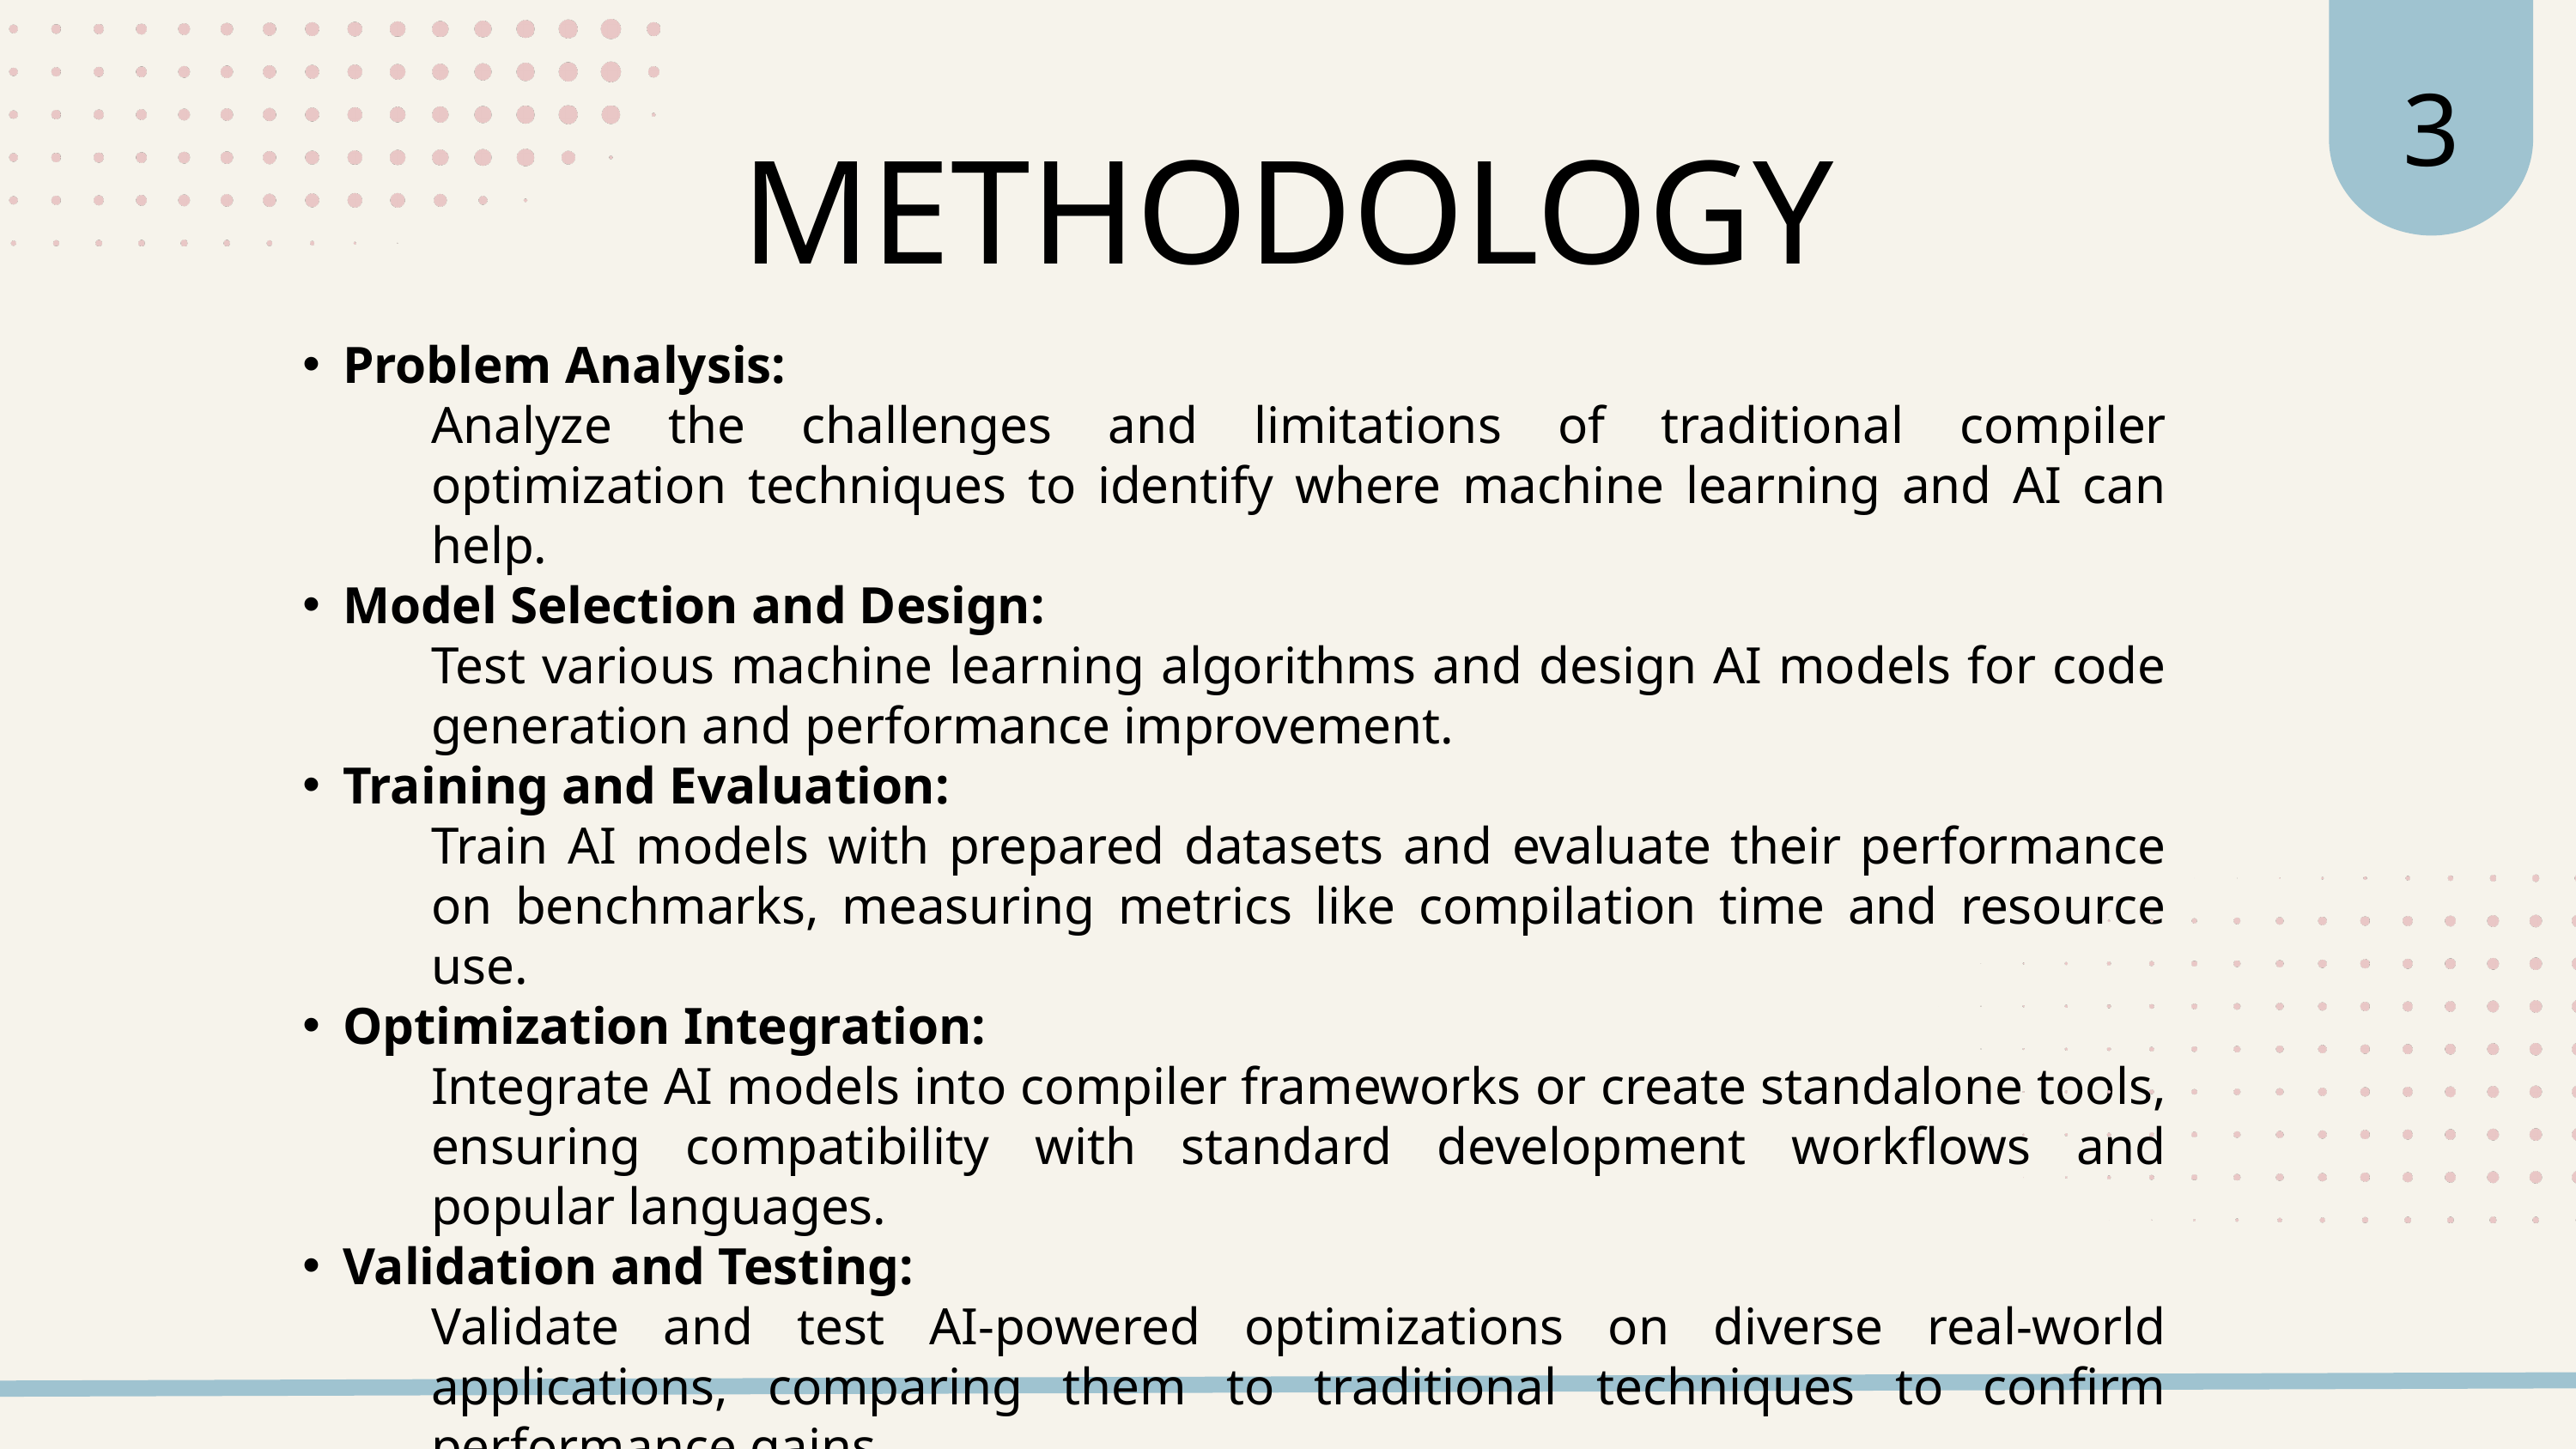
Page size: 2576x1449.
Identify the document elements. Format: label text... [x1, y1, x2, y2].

text_box METHODOLOGY [619, 73, 1957, 299]
text_box Problem Analysis: Analyze the challenges and limitations of traditional compiler optimization techniques to identify where machine learning and AI can help. Model Selection and Design: Test various machine learning algorithms and design AI models for code generation and performance improvement. Training and Evaluation: Train AI models with prepared datasets and evaluate their performance on benchmarks, measuring metrics like compilation time and resource use. Optimization Integration: Integrate AI models into compiler frameworks or create standalone tools, ensuring compatibility with standard development workflows and popular languages. Validation and Testing: Validate and test AI-powered optimizations on diverse real-world applications, comparing them to traditional techniques to confirm performance gains. [289, 327, 2179, 1449]
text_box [2320, 0, 2542, 236]
text_box [1938, 874, 2576, 1223]
text_box [0, 0, 660, 246]
